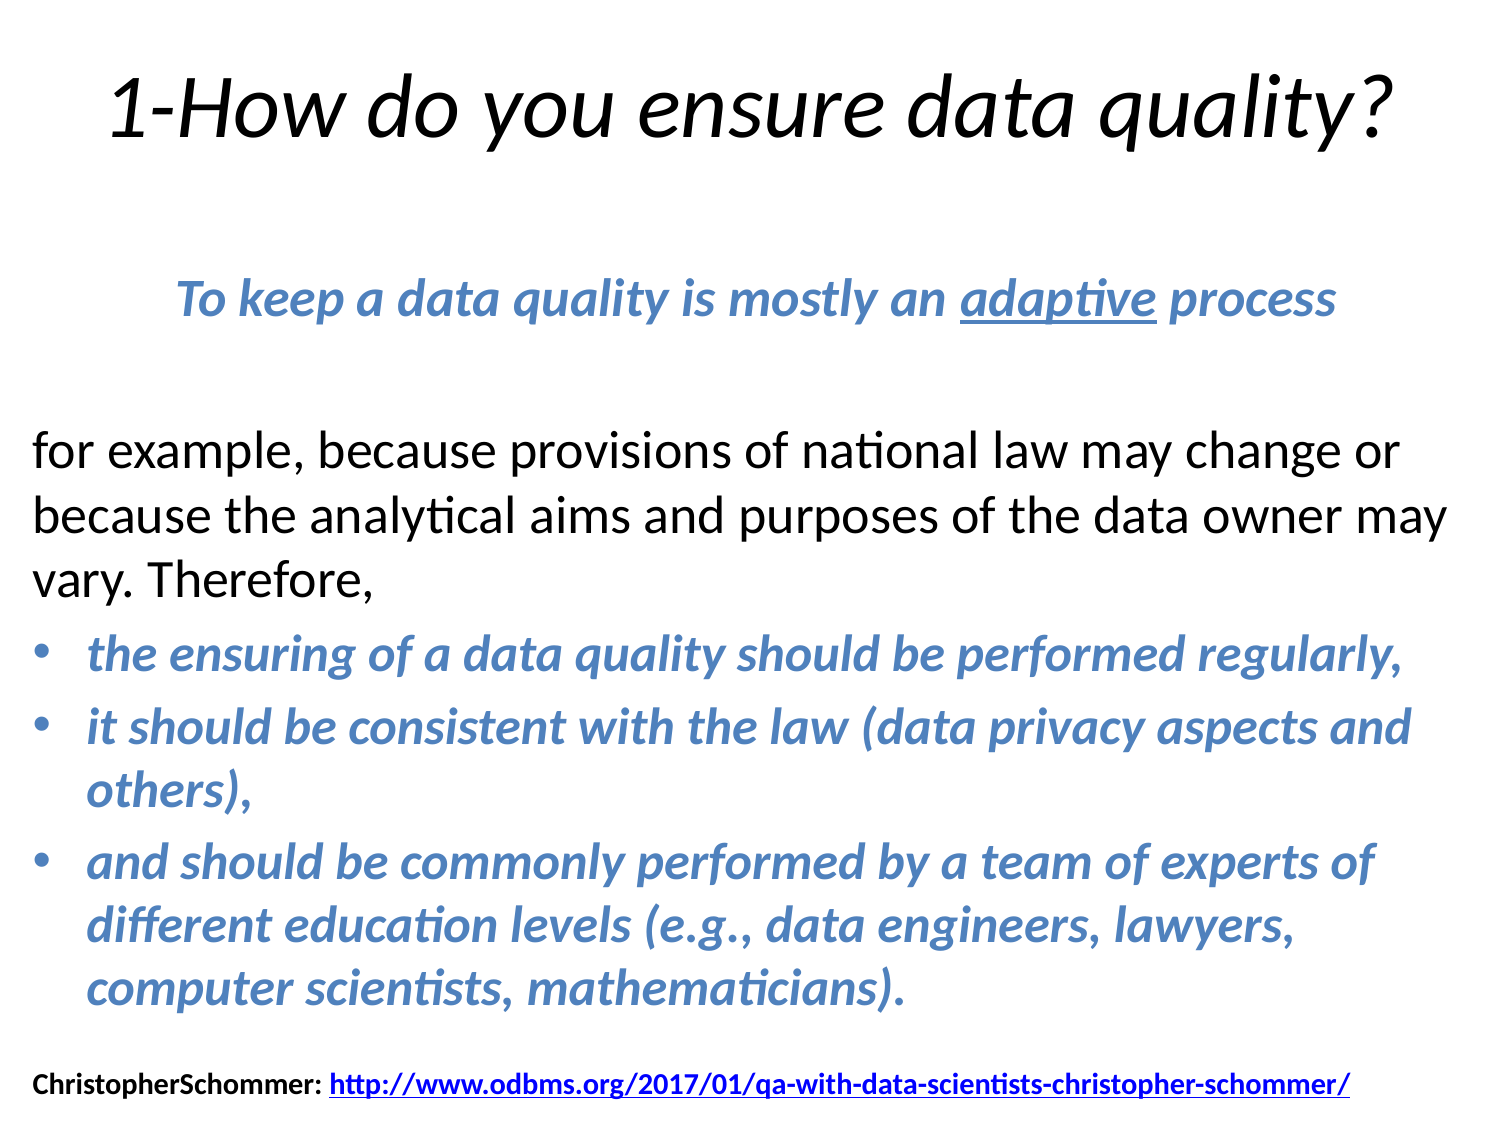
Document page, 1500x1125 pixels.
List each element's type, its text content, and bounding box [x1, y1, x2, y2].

list To keep a data quality is mostly an adaptive process for example, because provisions of national law may change or because the analytical aims and purposes of the data owner may vary. Therefore, the ensuring of a data quality should be performed regularly, it should be consistent with the law (data privacy aspects and others), and should be commonly performed by a team of experts of different education levels (e.g., data engineers, lawyers, computer scientists, mathematicians). ChristopherSchommer: http://www.odbms.org/2017/01/qa-with-data-scientists-christopher-schommer/ [17, 255, 1495, 1118]
title 1-How do you ensure data quality? [75, 7, 1425, 195]
